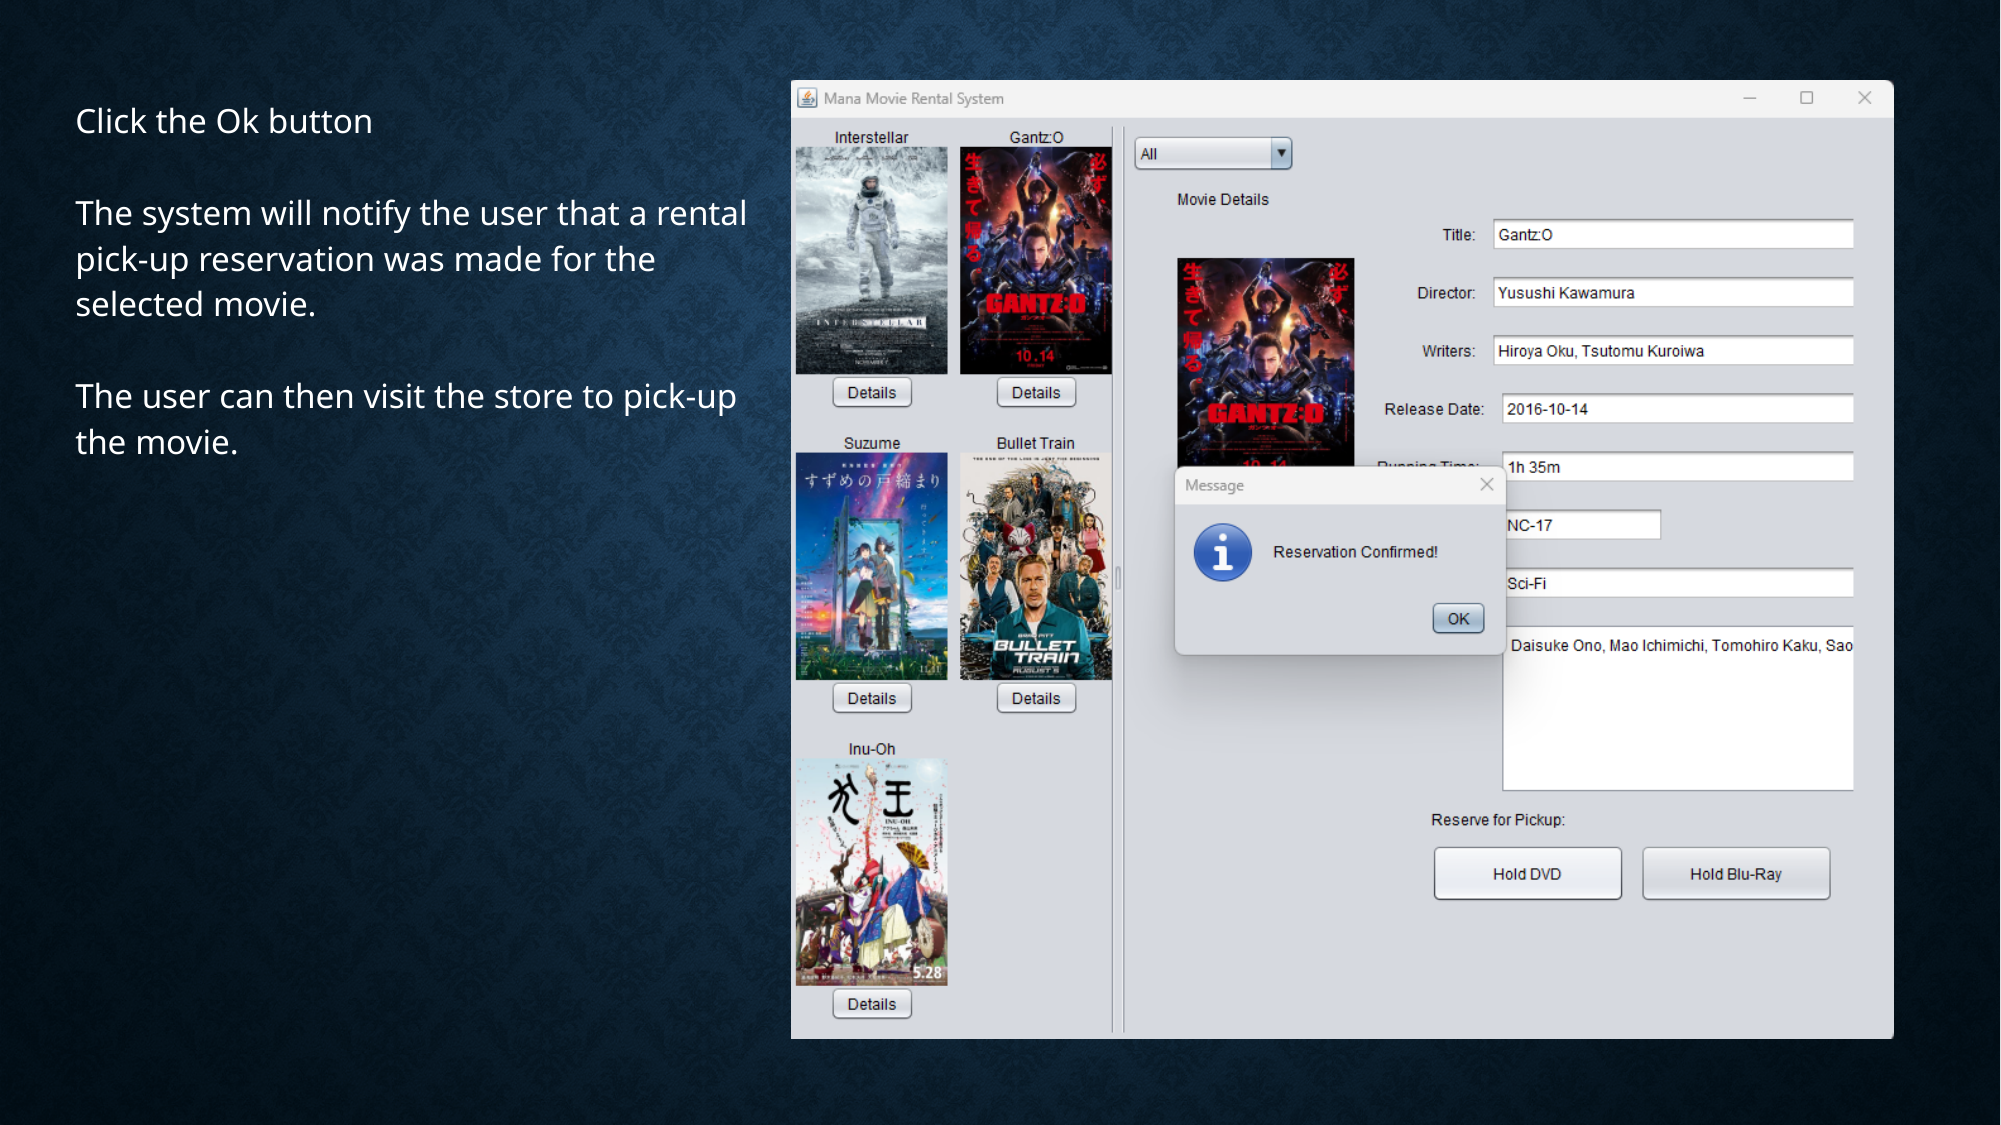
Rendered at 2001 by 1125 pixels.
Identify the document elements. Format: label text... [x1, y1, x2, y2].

picture [790, 79, 1894, 1039]
text_box Click the Ok button The system will notify the user that a rental pick-up reservation was made for the selected movie. The user can then visit the store to pick-up the movie. [60, 86, 785, 469]
